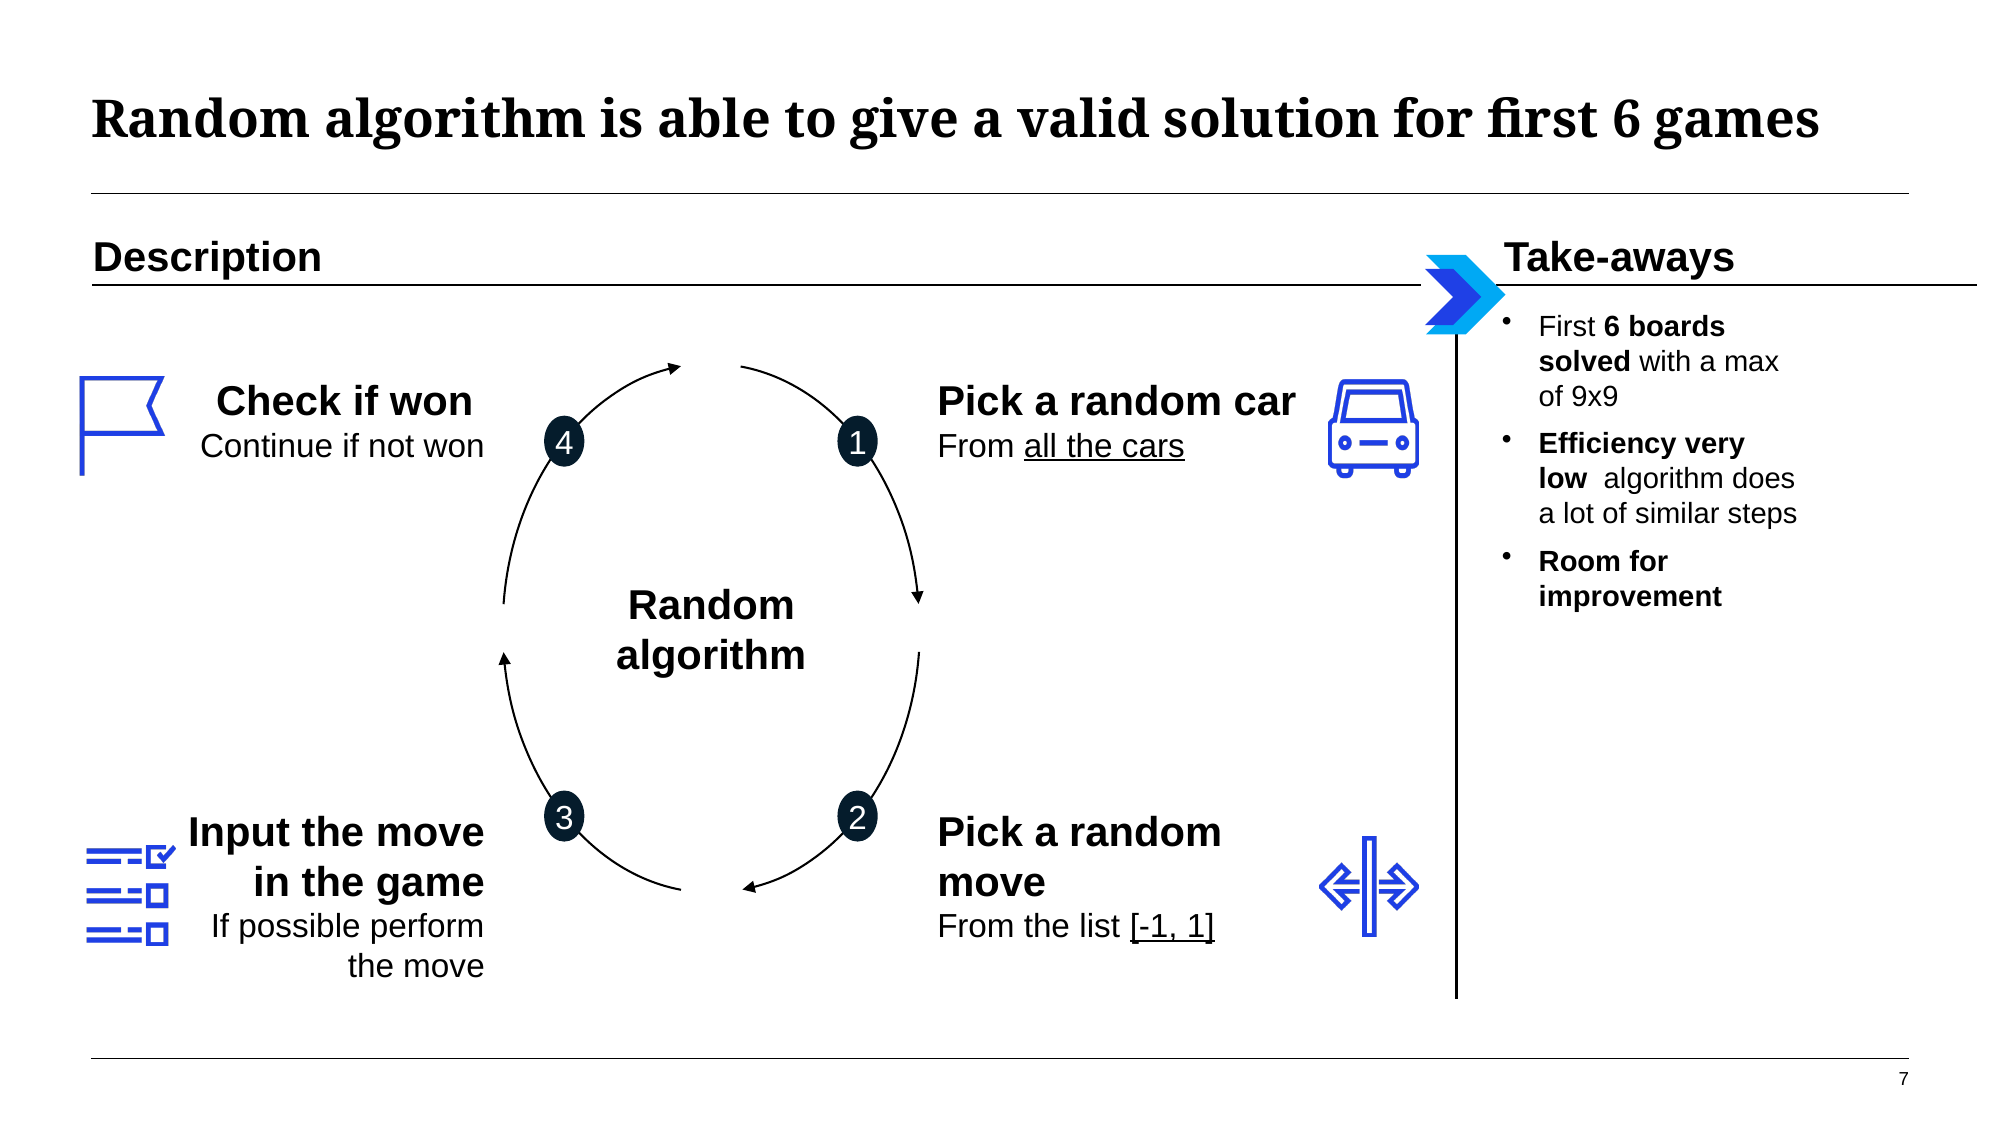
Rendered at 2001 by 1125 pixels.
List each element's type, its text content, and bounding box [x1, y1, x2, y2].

text_box Description [92, 229, 495, 280]
picture [1328, 378, 1420, 479]
text_box [1422, 267, 1483, 326]
text_box Pick a random move From the list [-1, 1] [937, 804, 1292, 945]
text_box [502, 362, 706, 607]
text_box 4 [543, 414, 586, 468]
text_box Input the move in the game If possible perform the move [172, 804, 485, 985]
text_box 3 [543, 789, 586, 843]
title Random algorithm is able to give a valid solution for first 6 games [91, 28, 1909, 149]
text_box Check if won Continue if not won [130, 373, 485, 464]
text_box [717, 649, 920, 893]
text_box Random algorithm [524, 577, 899, 678]
text_box [716, 365, 924, 607]
text_box Take-aways [1503, 229, 1906, 280]
text_box 2 [836, 789, 879, 843]
text_box [1423, 254, 1507, 336]
text_box Pick a random car From all the cars [937, 373, 1339, 464]
picture [1318, 836, 1420, 938]
text_box [498, 649, 706, 891]
picture [76, 376, 168, 478]
text_box First 6 boards solved with a max of 9x9 Efficiency very low algorithm does a lot of similar steps Room for improvement [1458, 307, 1802, 998]
text_box 1 [836, 414, 879, 468]
picture [85, 845, 177, 946]
